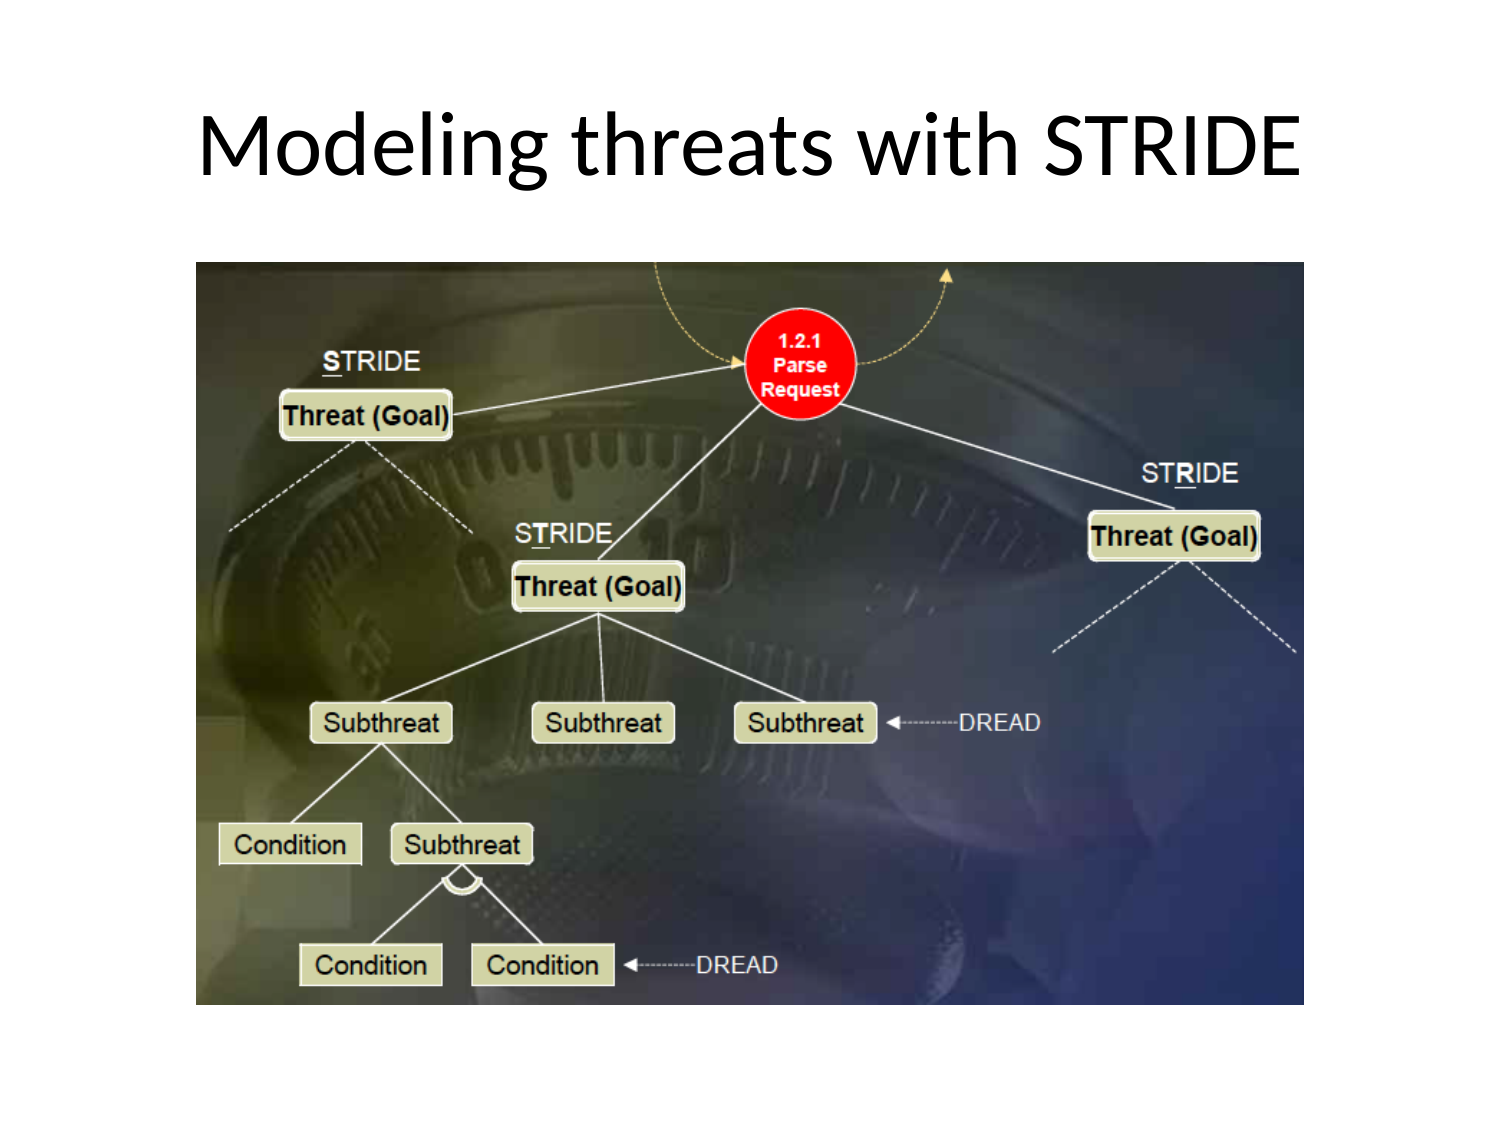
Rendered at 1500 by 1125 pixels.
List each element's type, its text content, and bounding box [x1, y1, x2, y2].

title Modeling threats with STRIDE [75, 45, 1425, 233]
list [74, 262, 1426, 1006]
